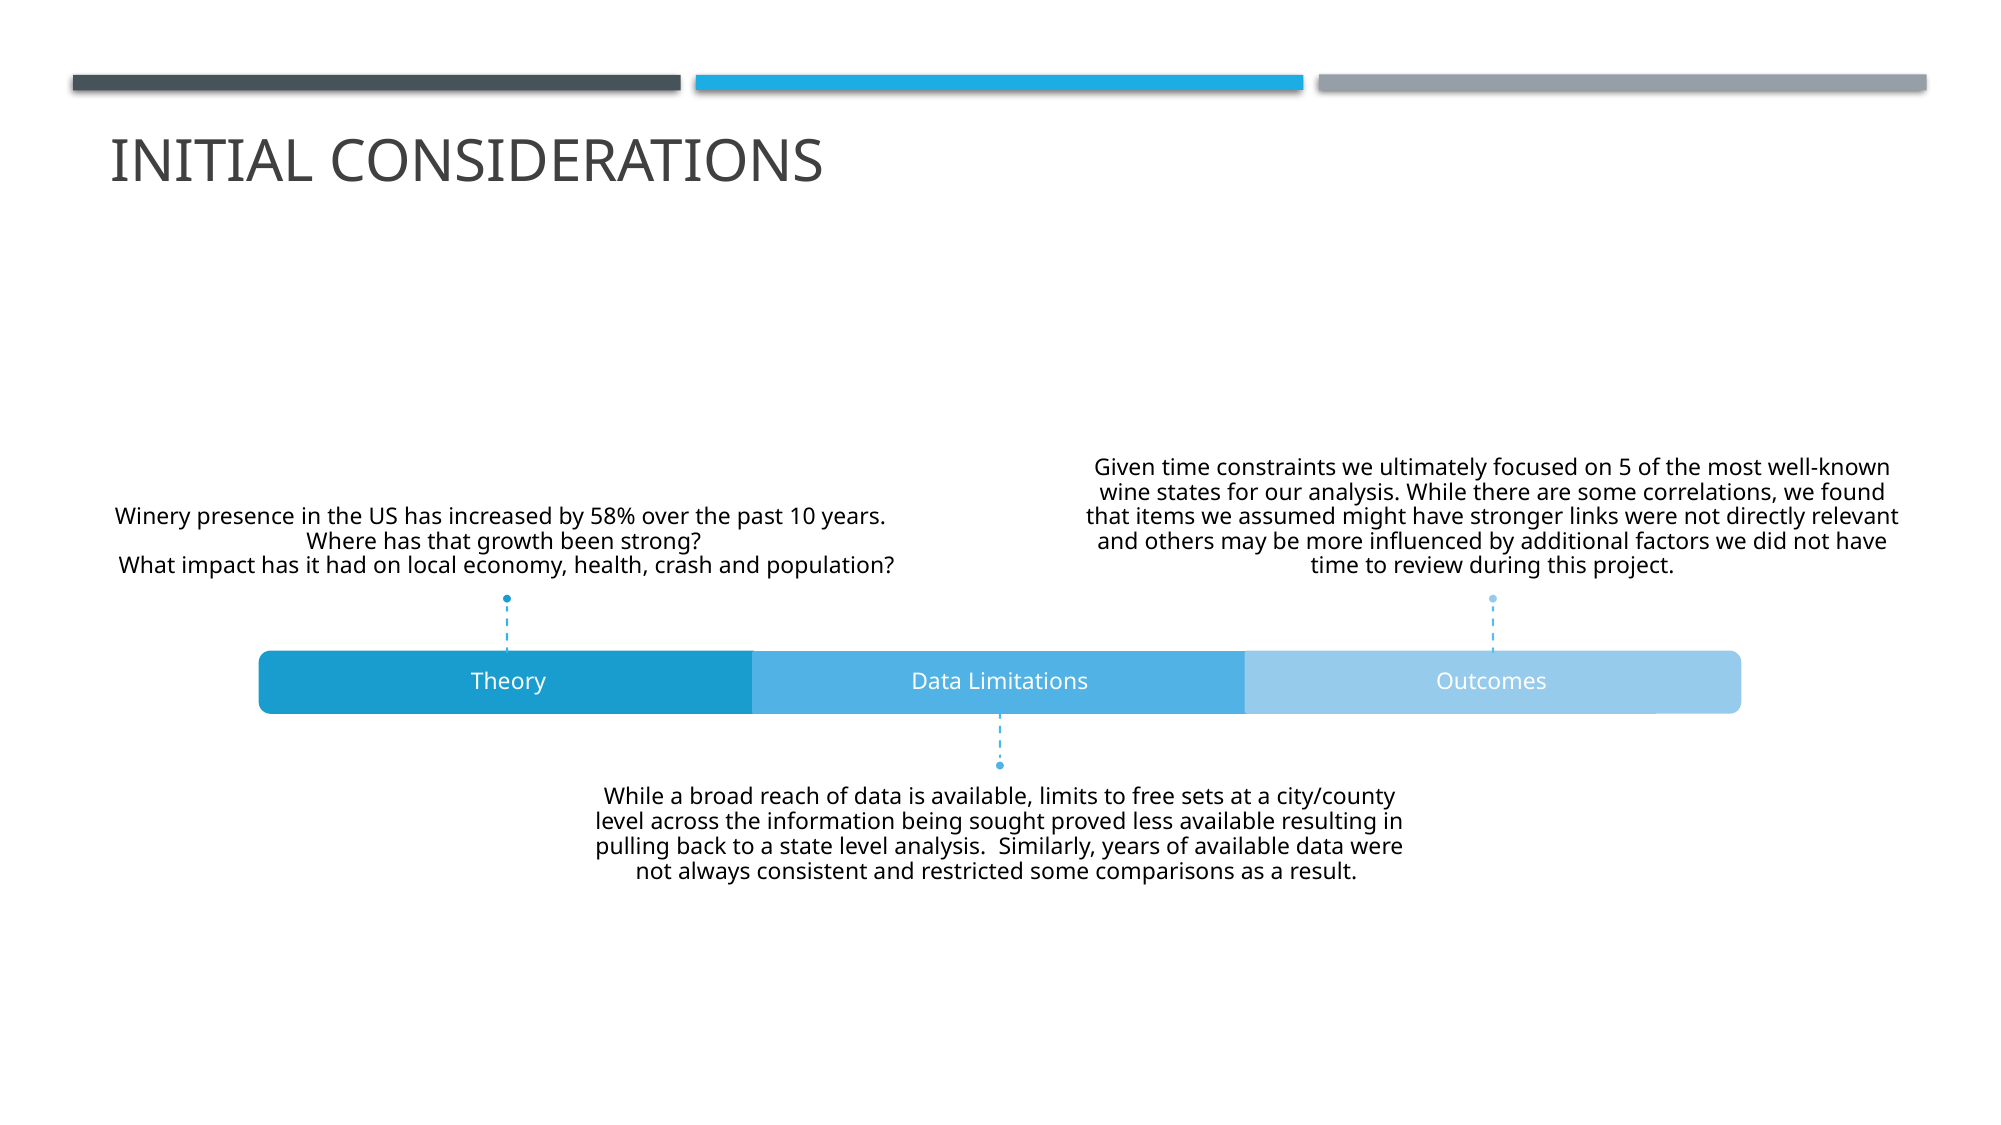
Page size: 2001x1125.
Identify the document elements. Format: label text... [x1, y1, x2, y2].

title Initial considerations [95, 115, 1905, 311]
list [94, 383, 1906, 981]
